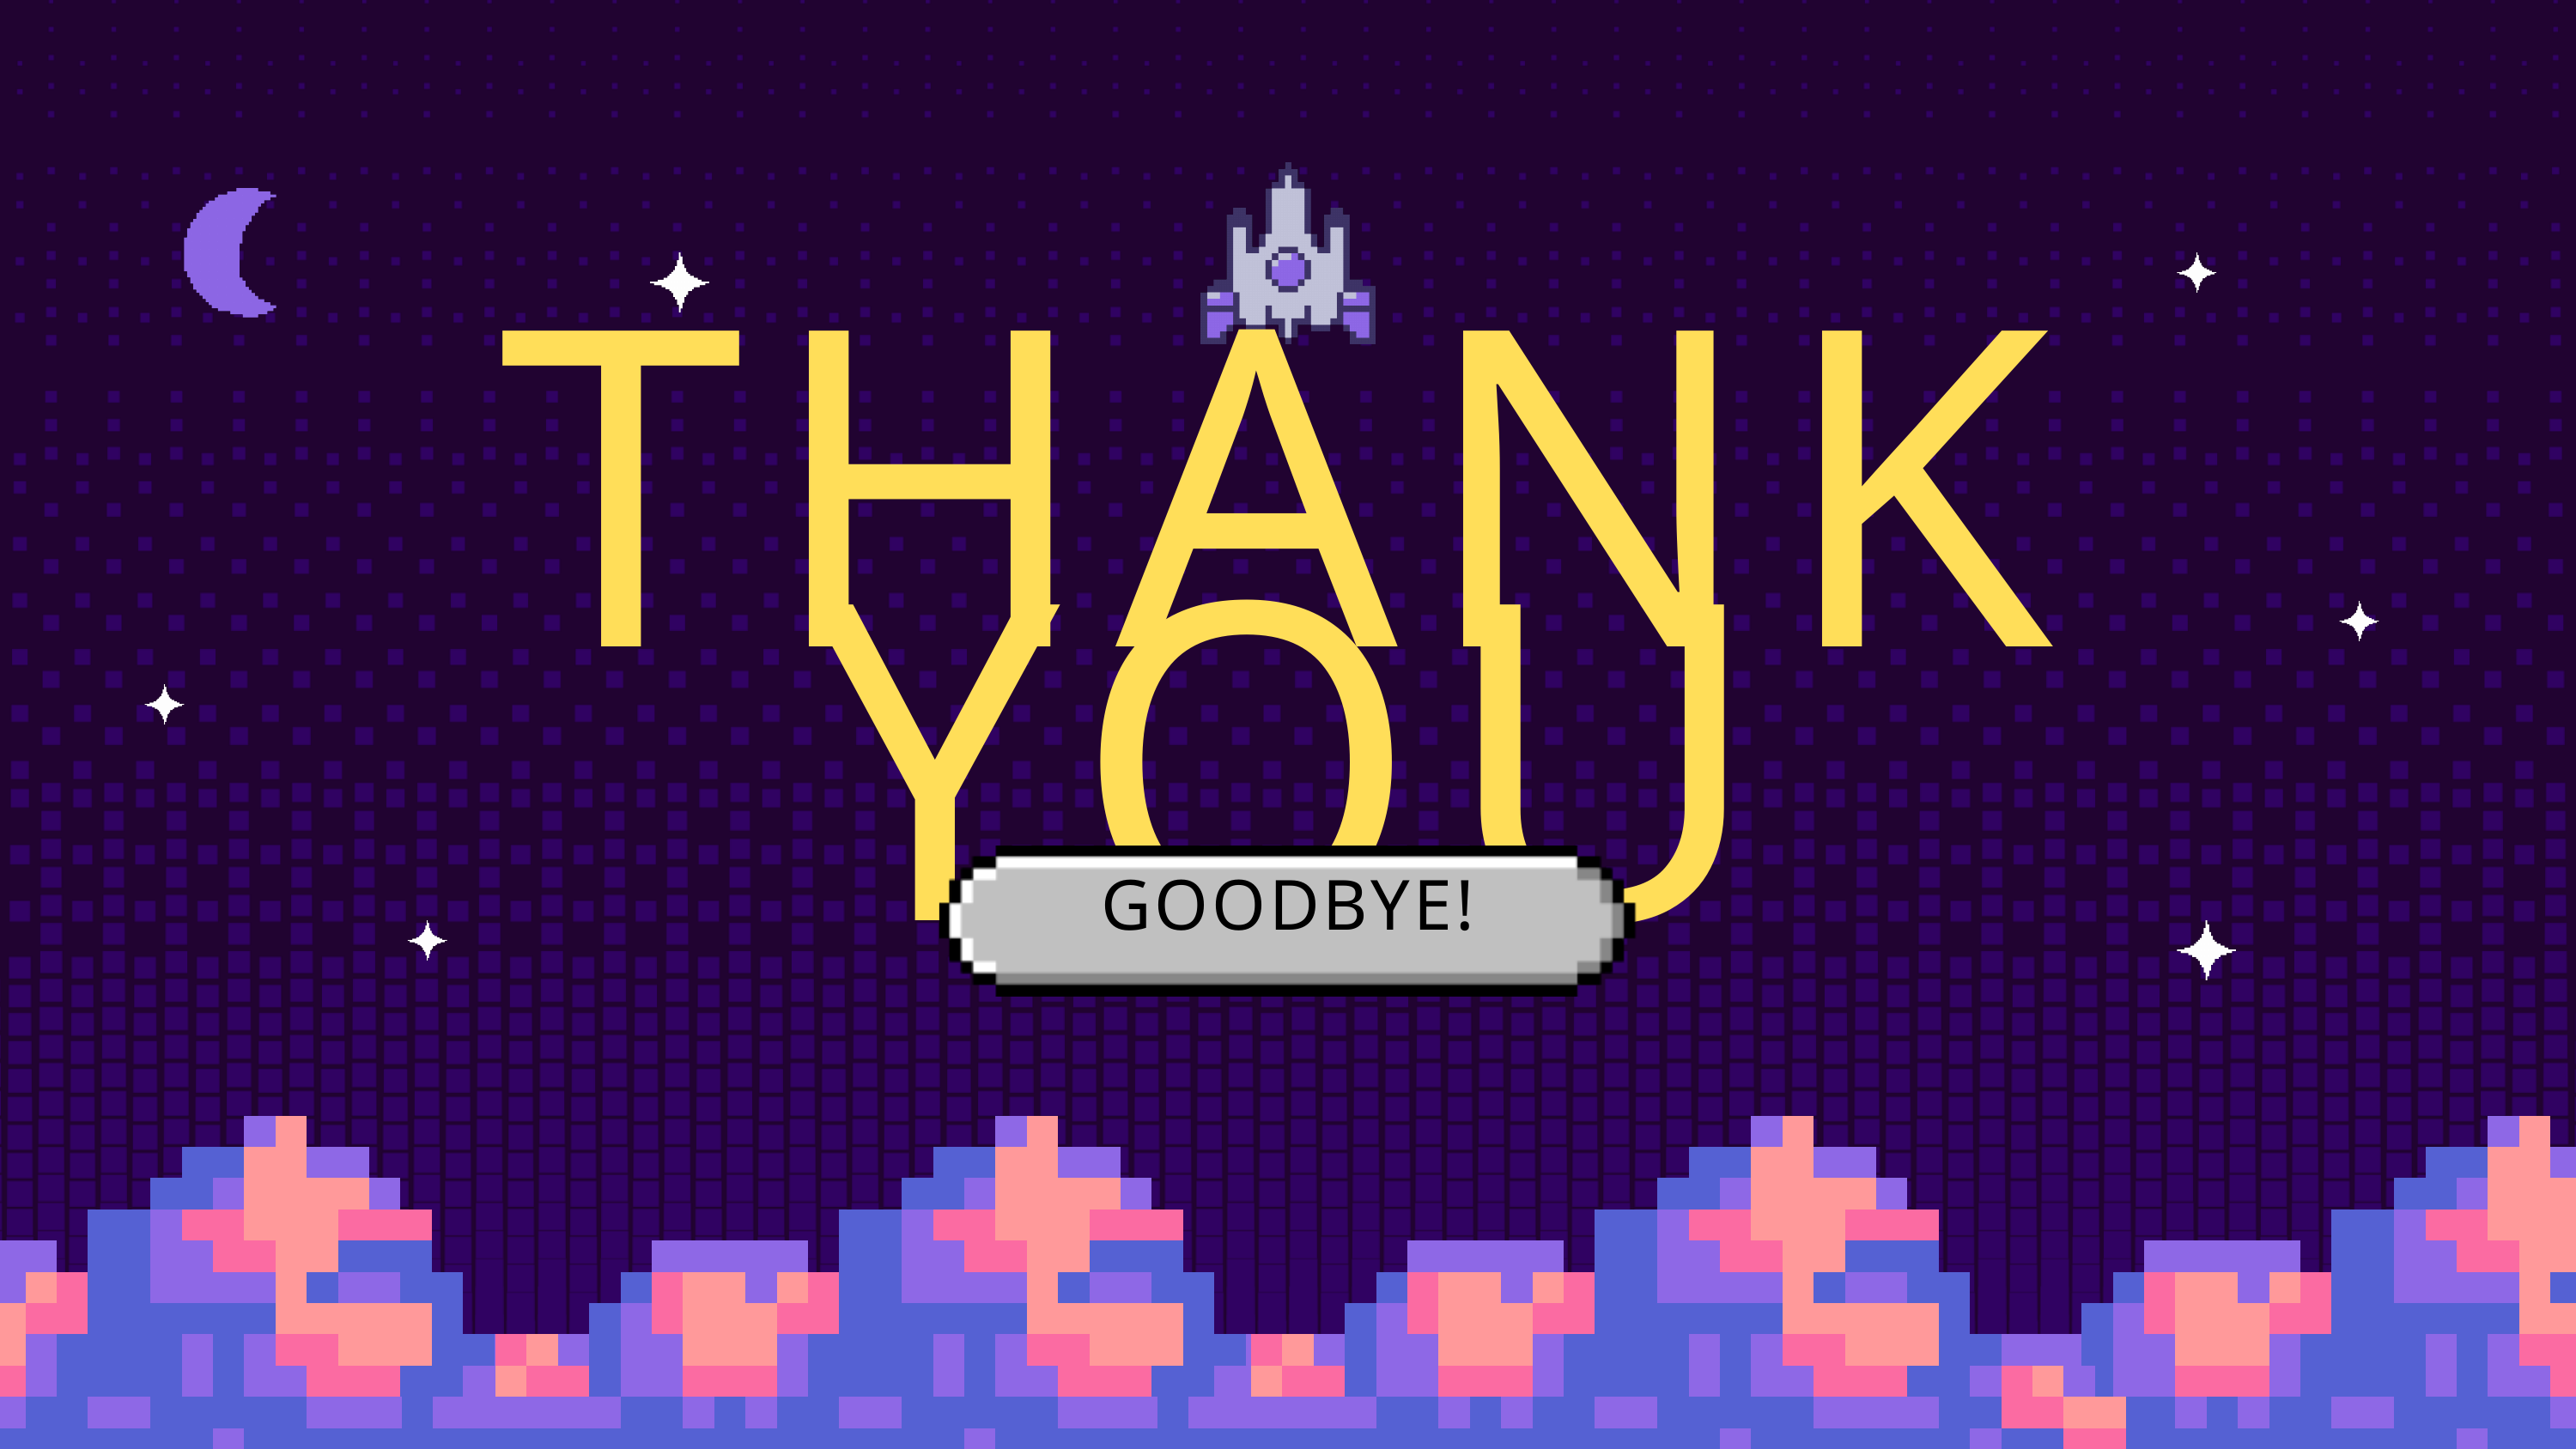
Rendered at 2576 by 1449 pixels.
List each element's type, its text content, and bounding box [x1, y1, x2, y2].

text_box [939, 846, 1637, 997]
text_box [1127, 1116, 2158, 1449]
text_box [184, 188, 276, 318]
text_box [650, 252, 709, 312]
text_box THANK YOU [210, 461, 2366, 1009]
text_box [2158, 1116, 2576, 1449]
text_box GOODBYE! [1013, 900, 1563, 944]
text_box [0, 0, 2576, 1116]
text_box [2177, 252, 2217, 293]
text_box [2366, 601, 2379, 641]
text_box [0, 1116, 371, 1449]
text_box [144, 684, 185, 724]
text_box [1200, 162, 1376, 344]
text_box [371, 1116, 1127, 1449]
